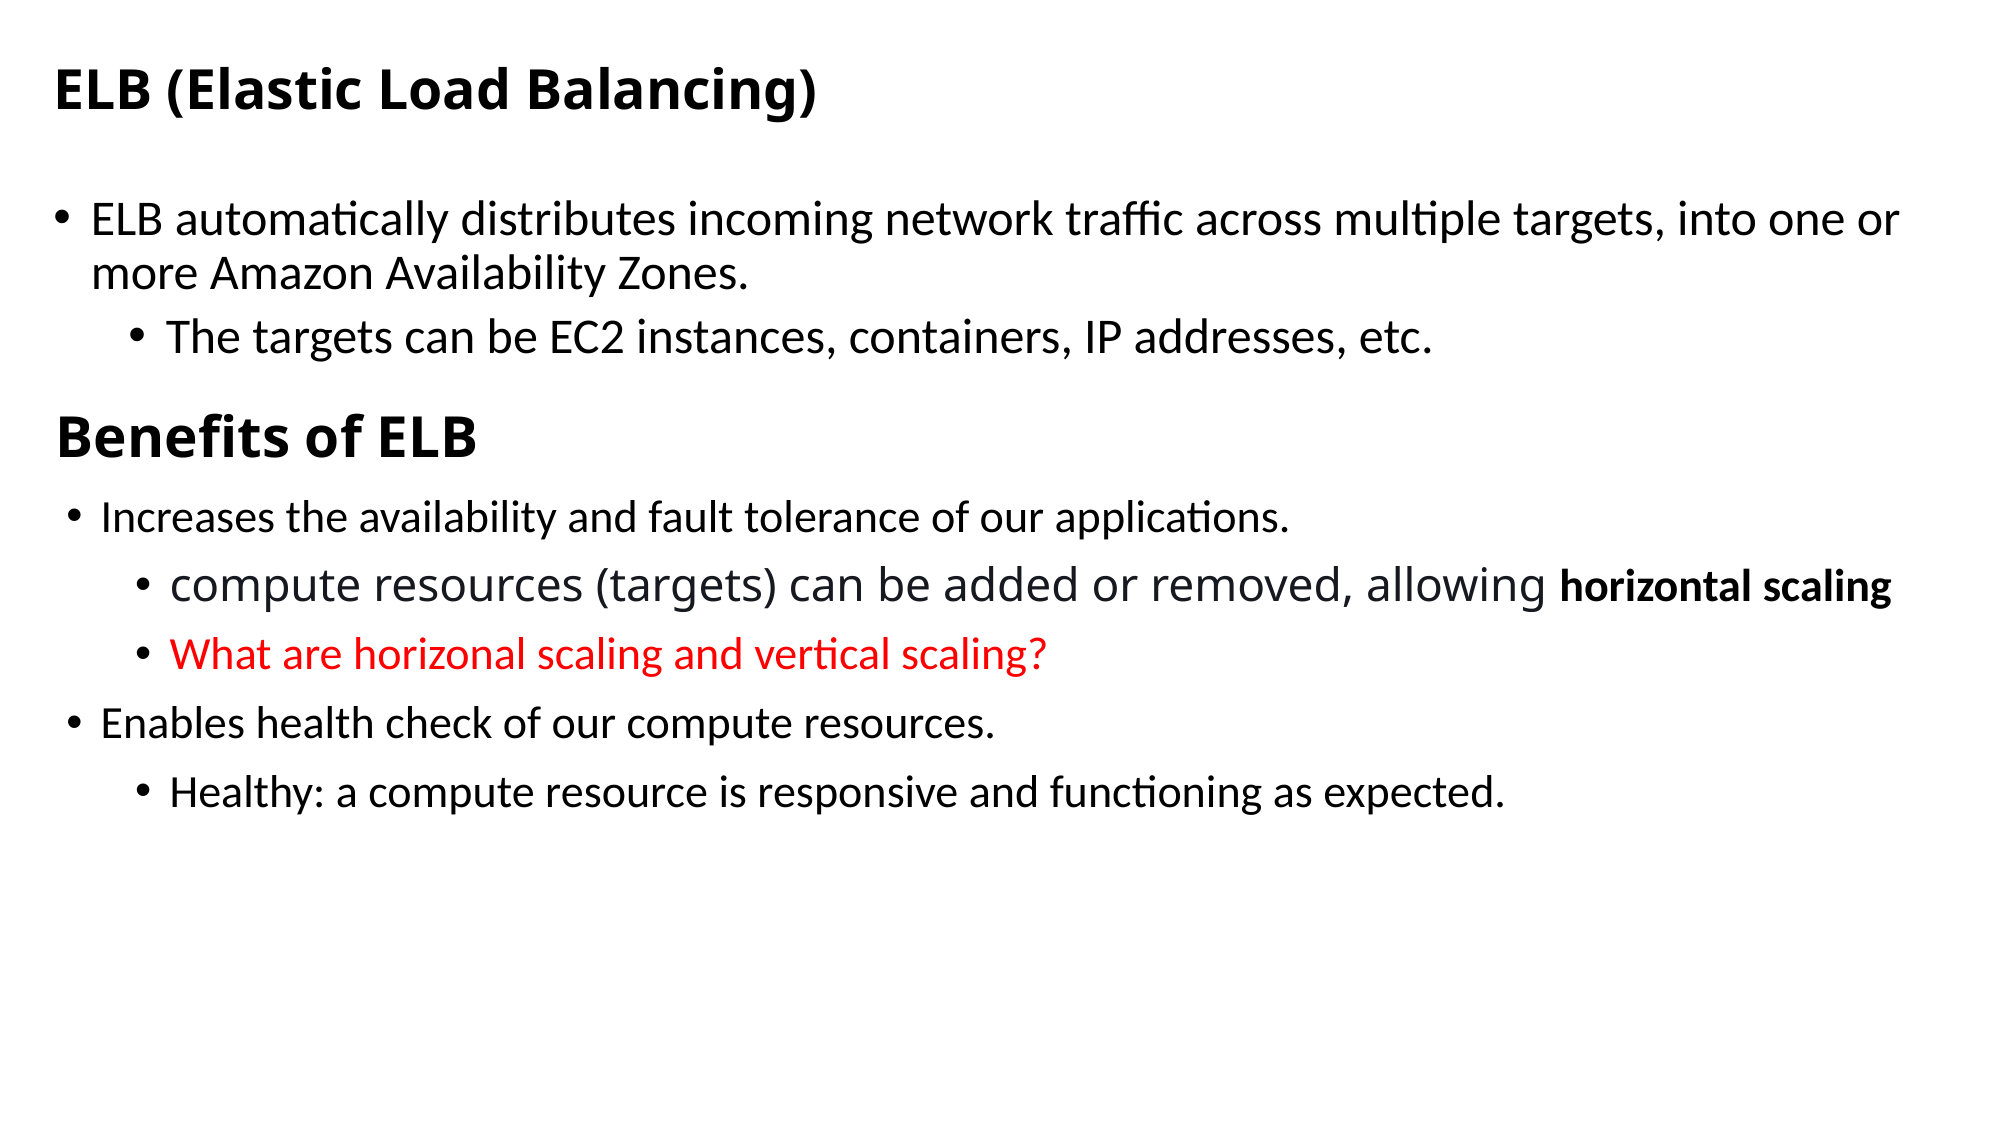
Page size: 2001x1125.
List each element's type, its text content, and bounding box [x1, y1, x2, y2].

text_box Benefits of ELB [40, 393, 497, 486]
list ELB automatically distributes incoming network traffic across multiple targets, into one or more Amazon Availability Zones. The targets can be EC2 instances, containers, IP addresses, etc. [38, 184, 1945, 393]
text_box Increases the availability and fault tolerance of our applications. compute resources (targets) can be added or removed, allowing horizontal scaling What are horizonal scaling and vertical scaling? Enables health check of our compute resources. Healthy: a compute resource is responsive and functioning as expected. [51, 485, 1931, 852]
title ELB (Elastic Load Balancing) [38, 34, 955, 150]
